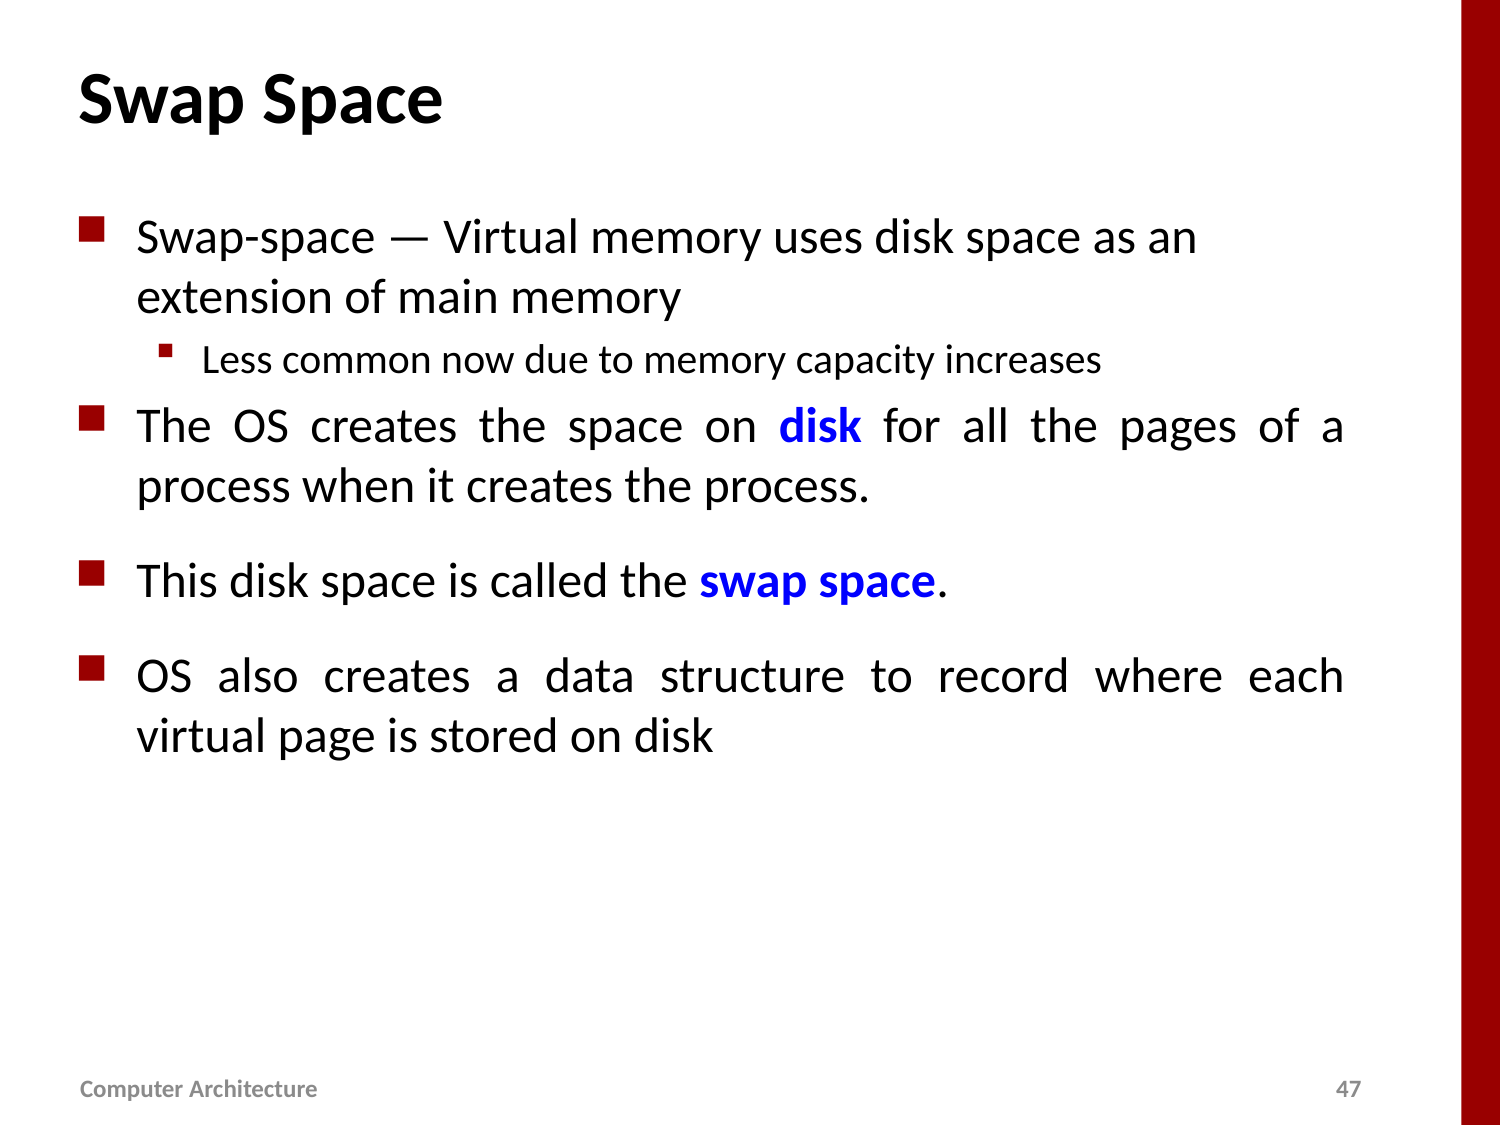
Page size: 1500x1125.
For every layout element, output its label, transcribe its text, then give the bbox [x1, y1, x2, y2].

title Swap Space [63, 30, 1310, 157]
list Swap-space — Virtual memory uses disk space as an extension of main memory Less common now due to memory capacity increases The OS creates the space on disk for all the pages of a process when it creates the process. This disk space is called the swap space. OS also creates a data structure to record where each virtual page is stored on disk [64, 196, 1361, 1048]
footer Computer Architecture [65, 1057, 572, 1118]
